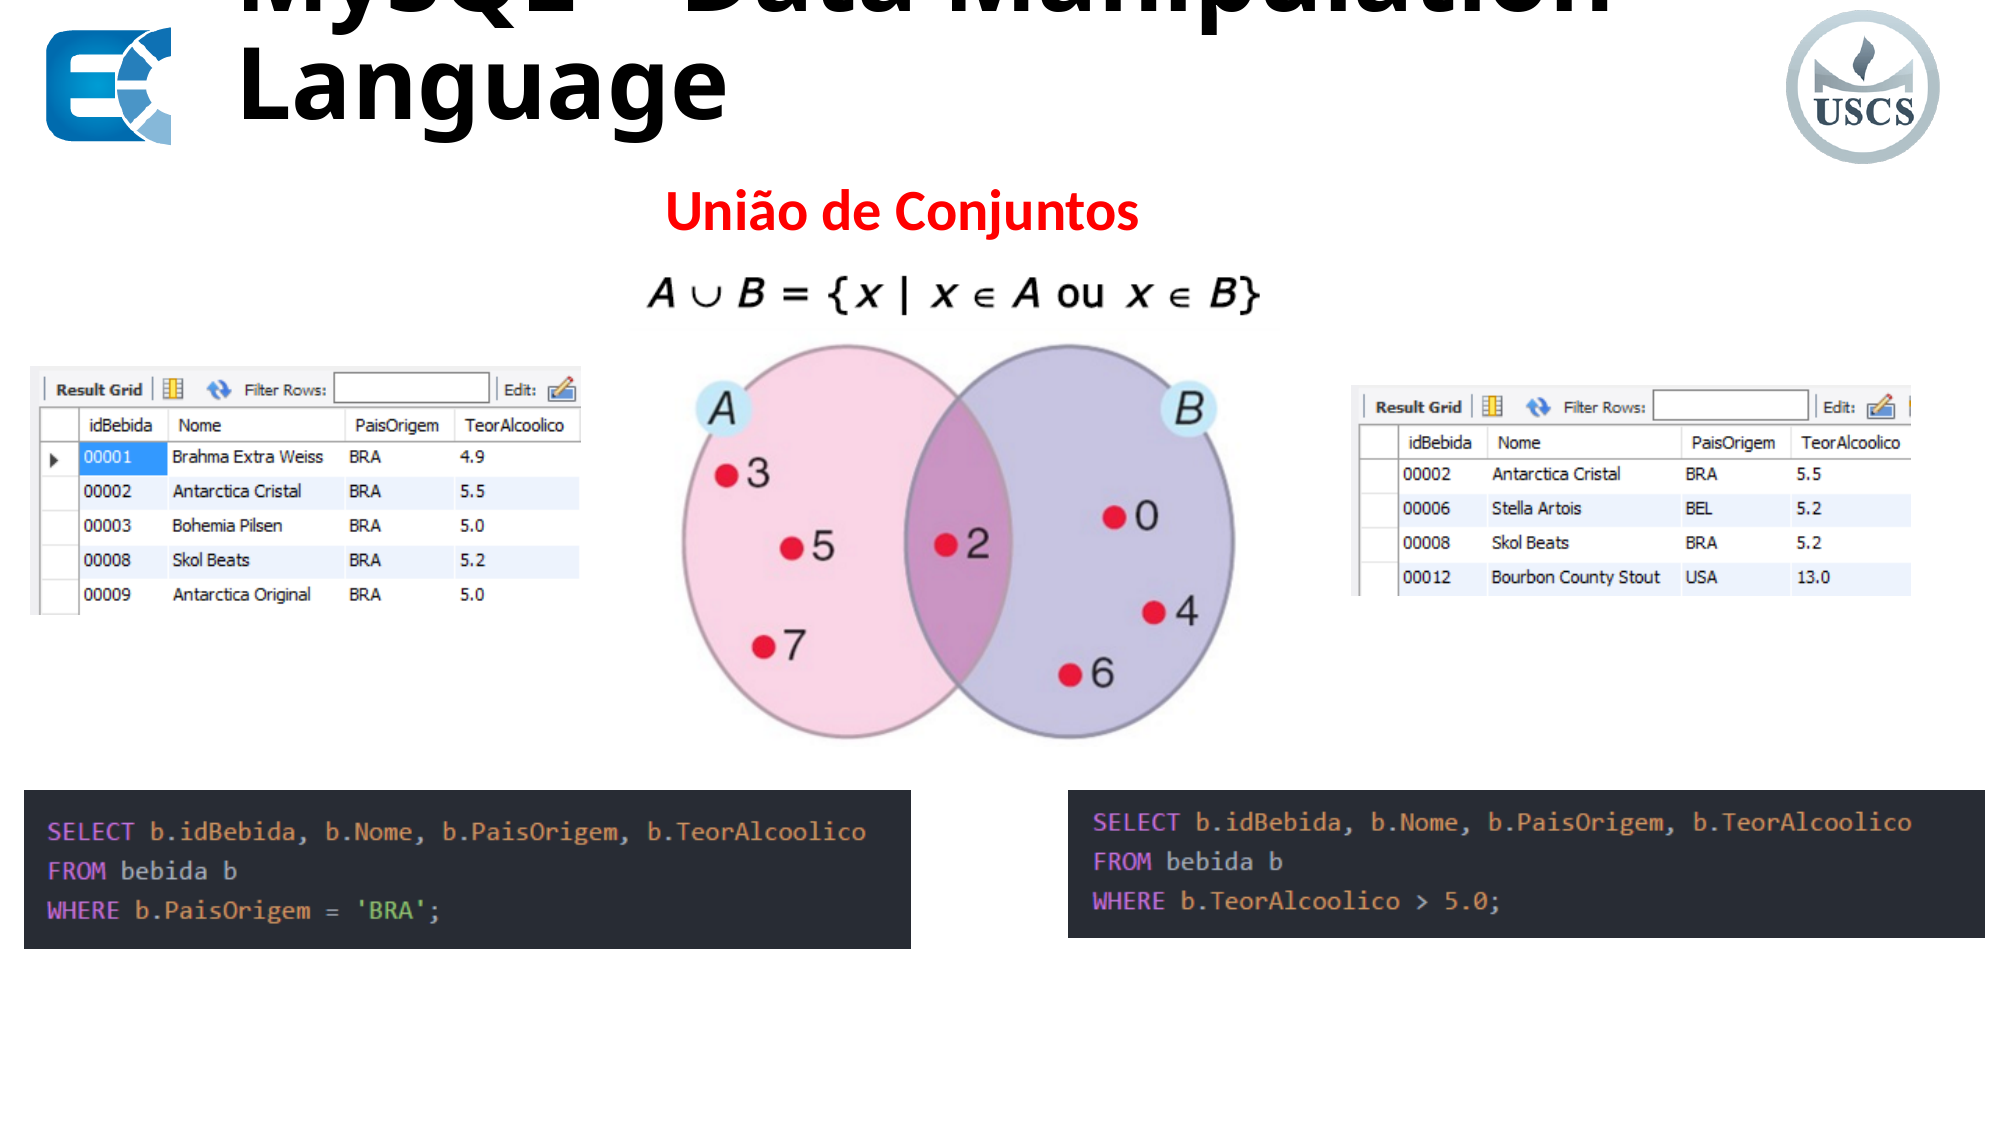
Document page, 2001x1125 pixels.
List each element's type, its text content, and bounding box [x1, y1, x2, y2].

picture [1785, 9, 1940, 165]
picture [1068, 790, 1985, 938]
picture [19, 7, 214, 168]
text_box MySQL – Data Manipulation Language [220, 31, 1785, 149]
picture [1351, 385, 1911, 597]
text_box União de Conjuntos [650, 164, 1155, 250]
picture [24, 790, 911, 949]
picture [30, 366, 581, 615]
picture [605, 258, 1299, 748]
